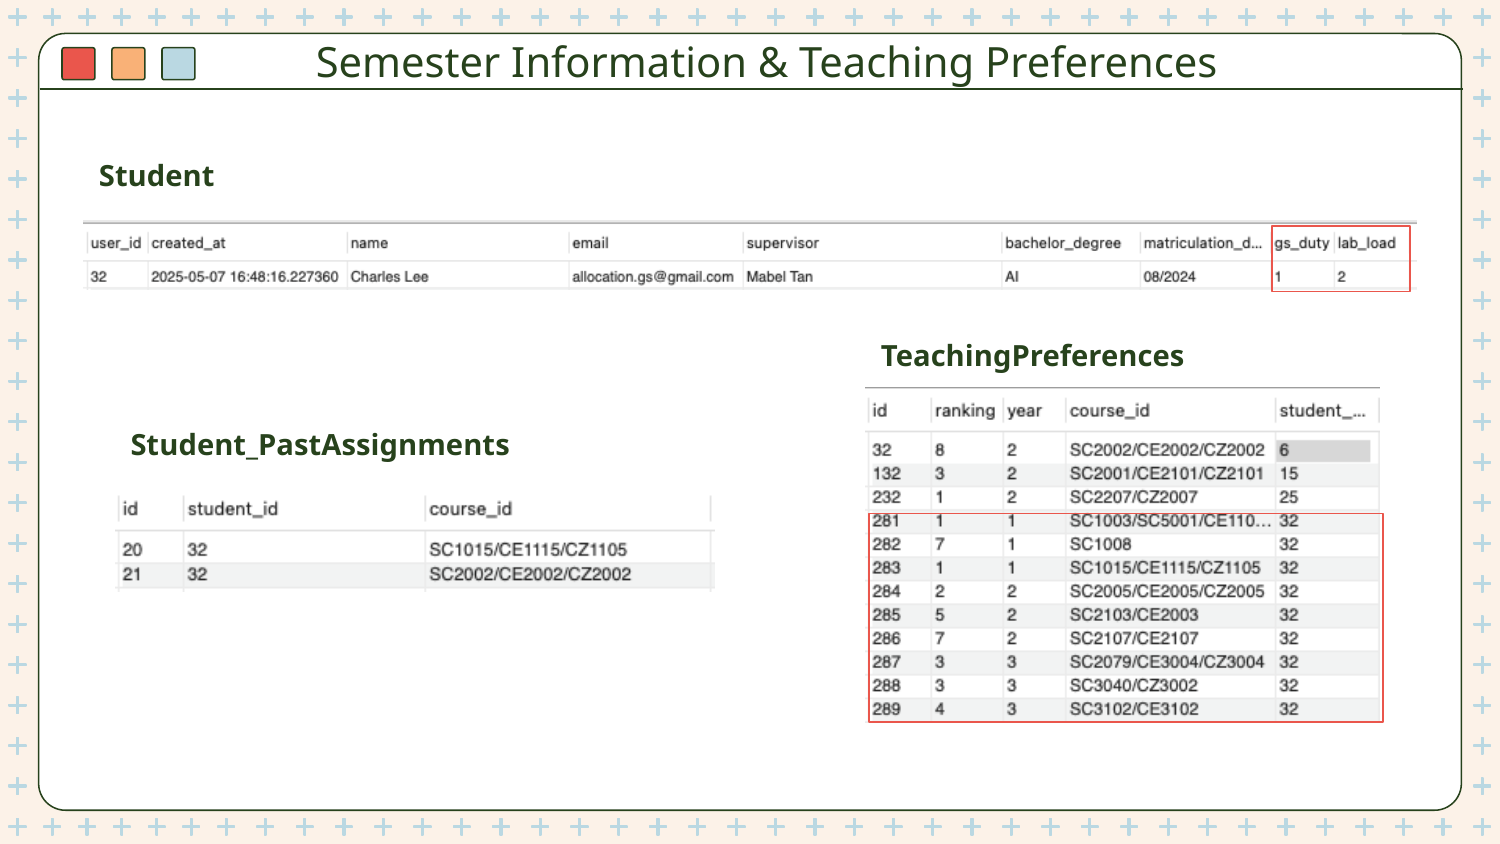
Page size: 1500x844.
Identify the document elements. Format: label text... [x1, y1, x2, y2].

title Semester Information & Teaching Preferences [271, 32, 1262, 89]
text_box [865, 321, 1384, 723]
text_box Student [83, 142, 303, 208]
picture [83, 220, 1417, 290]
text_box Student_PastAssignments [115, 410, 541, 476]
picture [115, 485, 716, 592]
